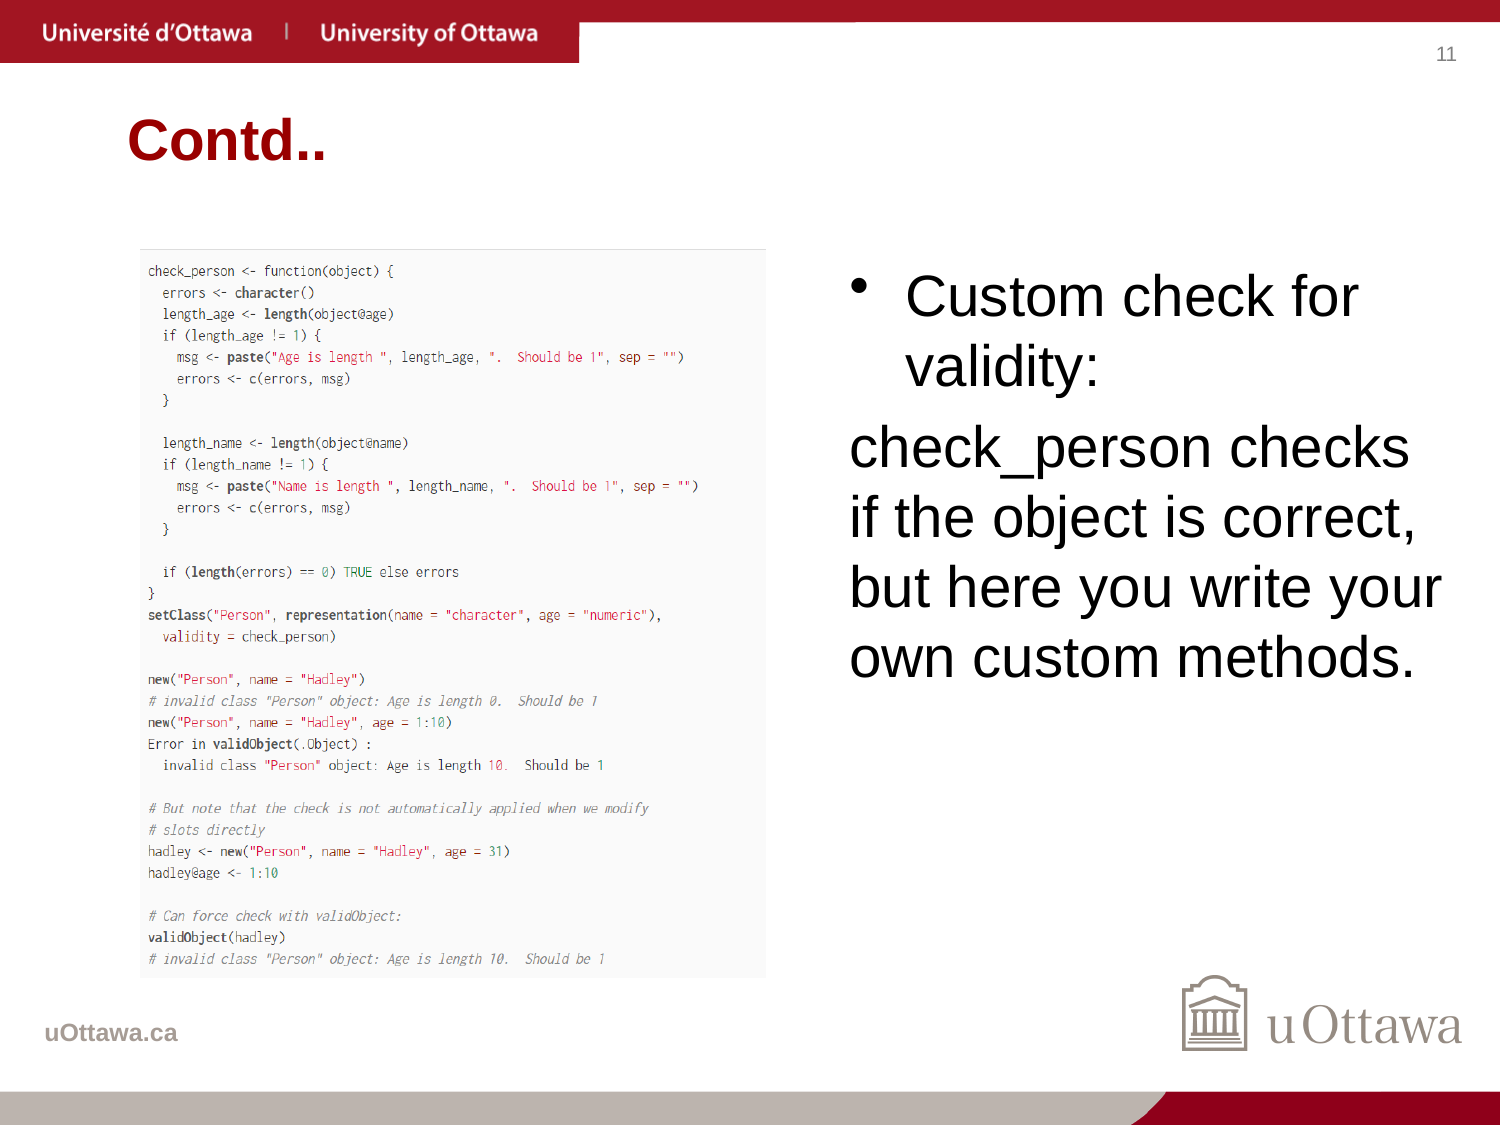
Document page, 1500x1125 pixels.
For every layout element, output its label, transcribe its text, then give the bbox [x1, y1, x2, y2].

picture [140, 249, 766, 979]
picture [0, 0, 1500, 63]
title Contd.. [112, 62, 1188, 213]
picture [1182, 975, 1462, 1051]
list Custom check for validity: check_person checks if the object is correct, but here you write your own custom methods. [834, 250, 1460, 888]
picture [0, 1092, 1500, 1125]
